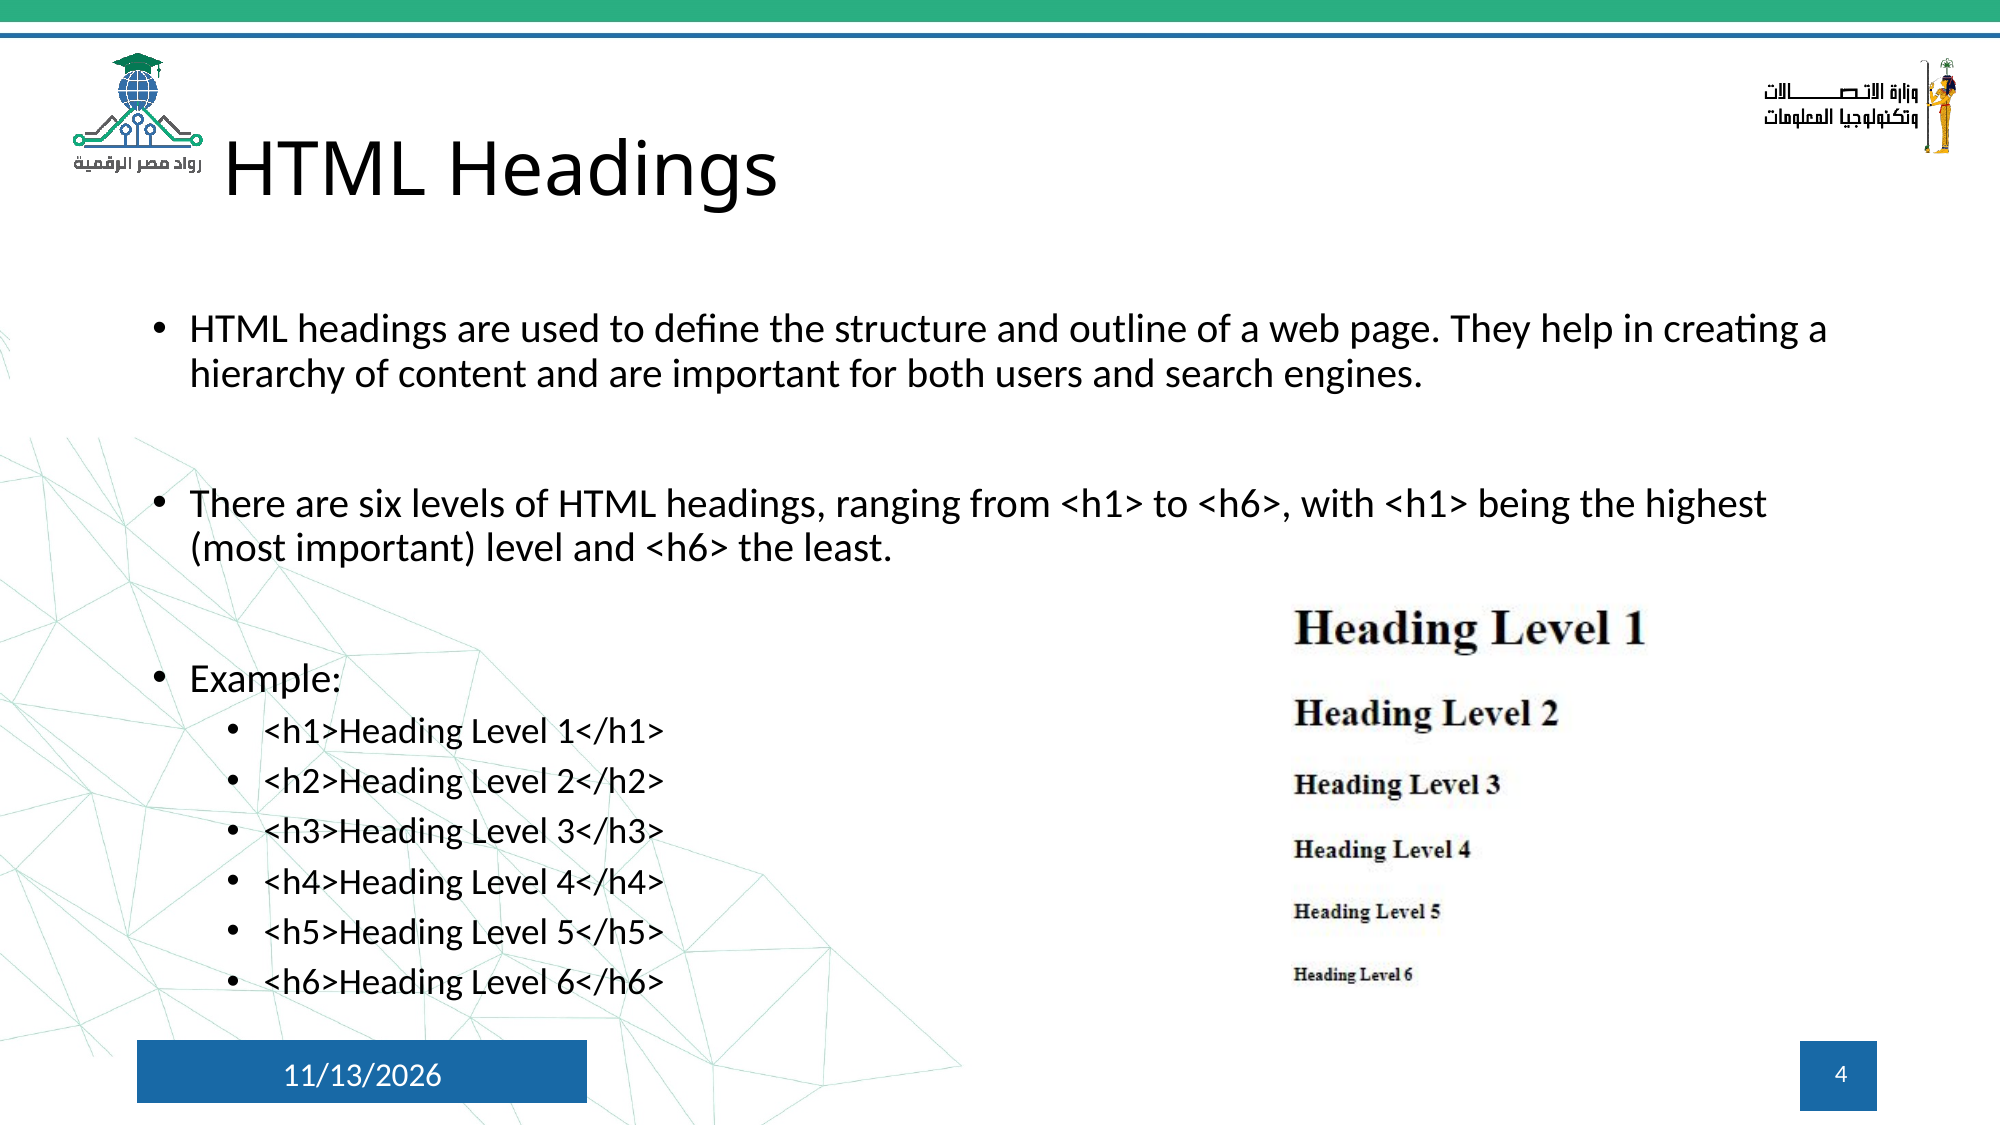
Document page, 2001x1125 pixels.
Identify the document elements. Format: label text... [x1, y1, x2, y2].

list HTML headings are used to define the structure and outline of a web page. They help in creating a hierarchy of content and are important for both users and search engines. There are six levels of HTML headings, ranging from <h1> to <h6>, with <h1> being the highest (most important) level and <h6> the least. Example: <h1>Heading Level 1</h1> <h2>Heading Level 2</h2> <h3>Heading Level 3</h3> <h4>Heading Level 4</h4> <h5>Heading Level 5</h5> <h6>Heading Level 6</h6> [137, 299, 1863, 1014]
picture [0, 0, 2000, 1125]
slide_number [137, 1042, 588, 1103]
footer [636, 1042, 1338, 1103]
title HTML Headings [207, 85, 2000, 257]
slide_number 4 [1412, 1042, 1863, 1103]
